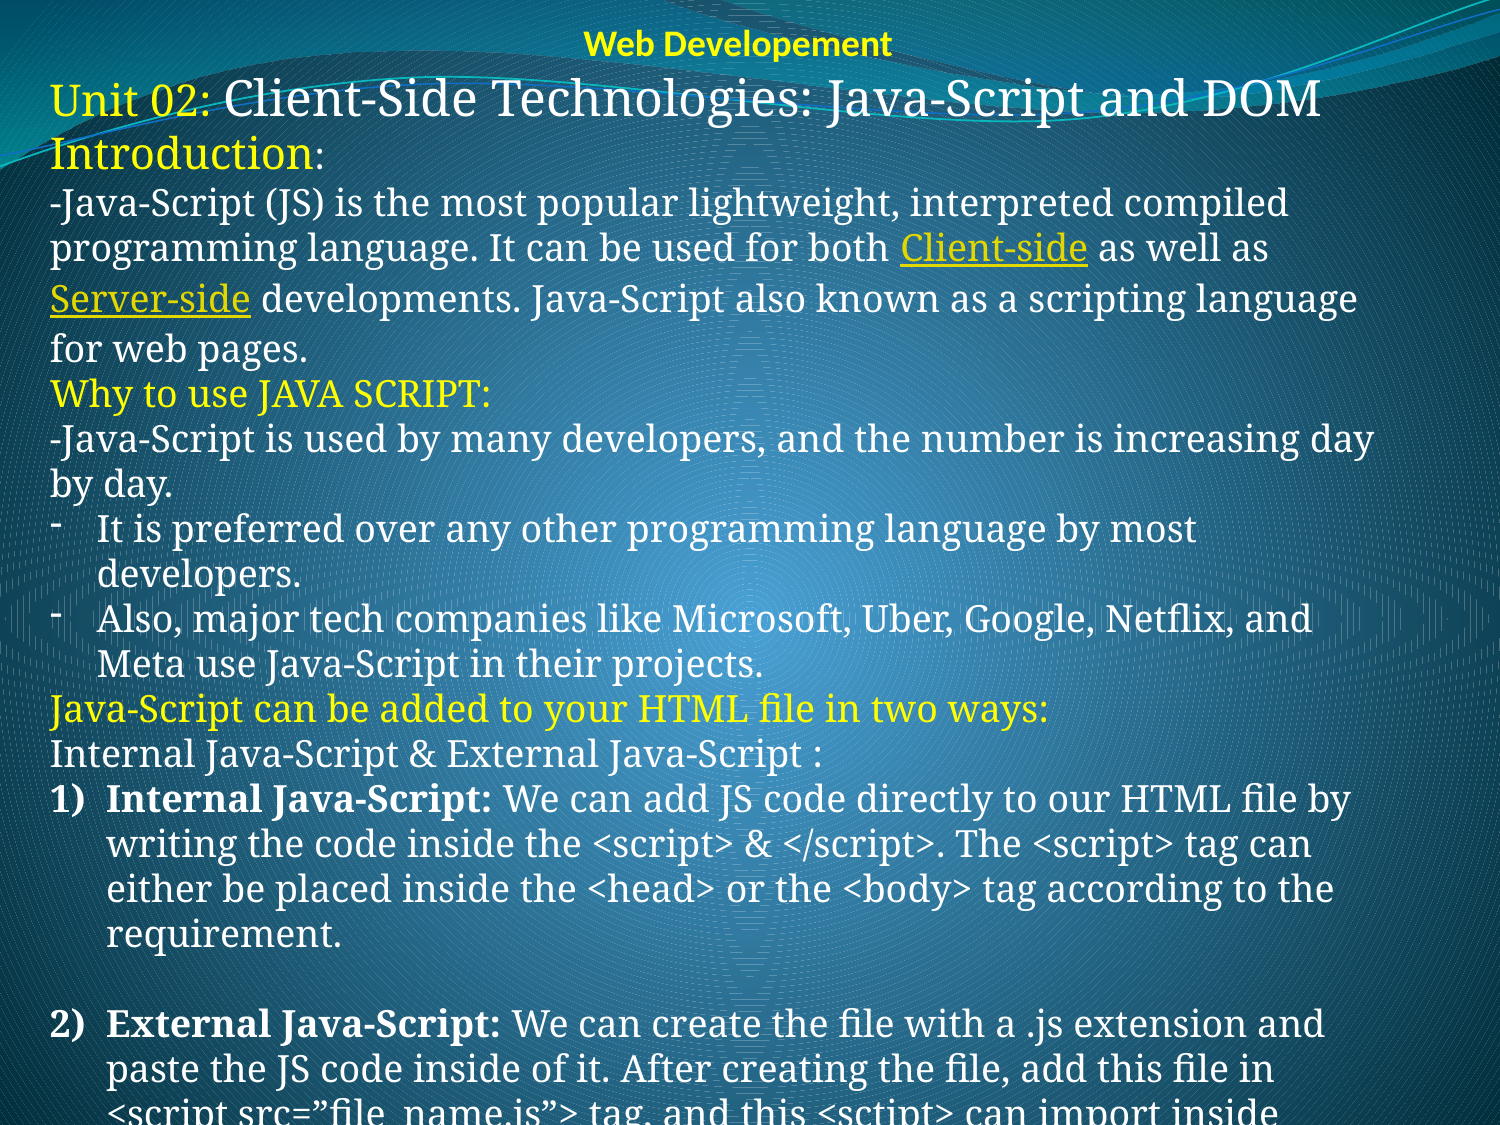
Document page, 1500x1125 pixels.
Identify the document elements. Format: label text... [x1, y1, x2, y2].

text_box Unit 02: Client-Side Technologies: Java-Script and DOM Introduction: -Java-Script (JS) is the most popular lightweight, interpreted compiled programming language. It can be used for both Client-side as well as Server-side developments. Java-Script also known as a scripting language for web pages. Why to use JAVA SCRIPT: -Java-Script is used by many developers, and the number is increasing day by day. It is preferred over any other programming language by most developers. Also, major tech companies like Microsoft, Uber, Google, Netflix, and Meta use Java-Script in their projects. Java-Script can be added to your HTML file in two ways: Internal Java-Script & External Java-Script : Internal Java-Script: We can add JS code directly to our HTML file by writing the code inside the <script> & </script>. The <script> tag can either be placed inside the <head> or the <body> tag according to the requirement. External Java-Script: We can create the file with a .js extension and paste the JS code inside of it. After creating the file, add this file in <script src=”file_name.js”> tag, and this <sctipt> can import inside <head> or <body> tag of the HTML file. [35, 58, 1418, 1125]
text_box Web Developement [269, 11, 1207, 58]
